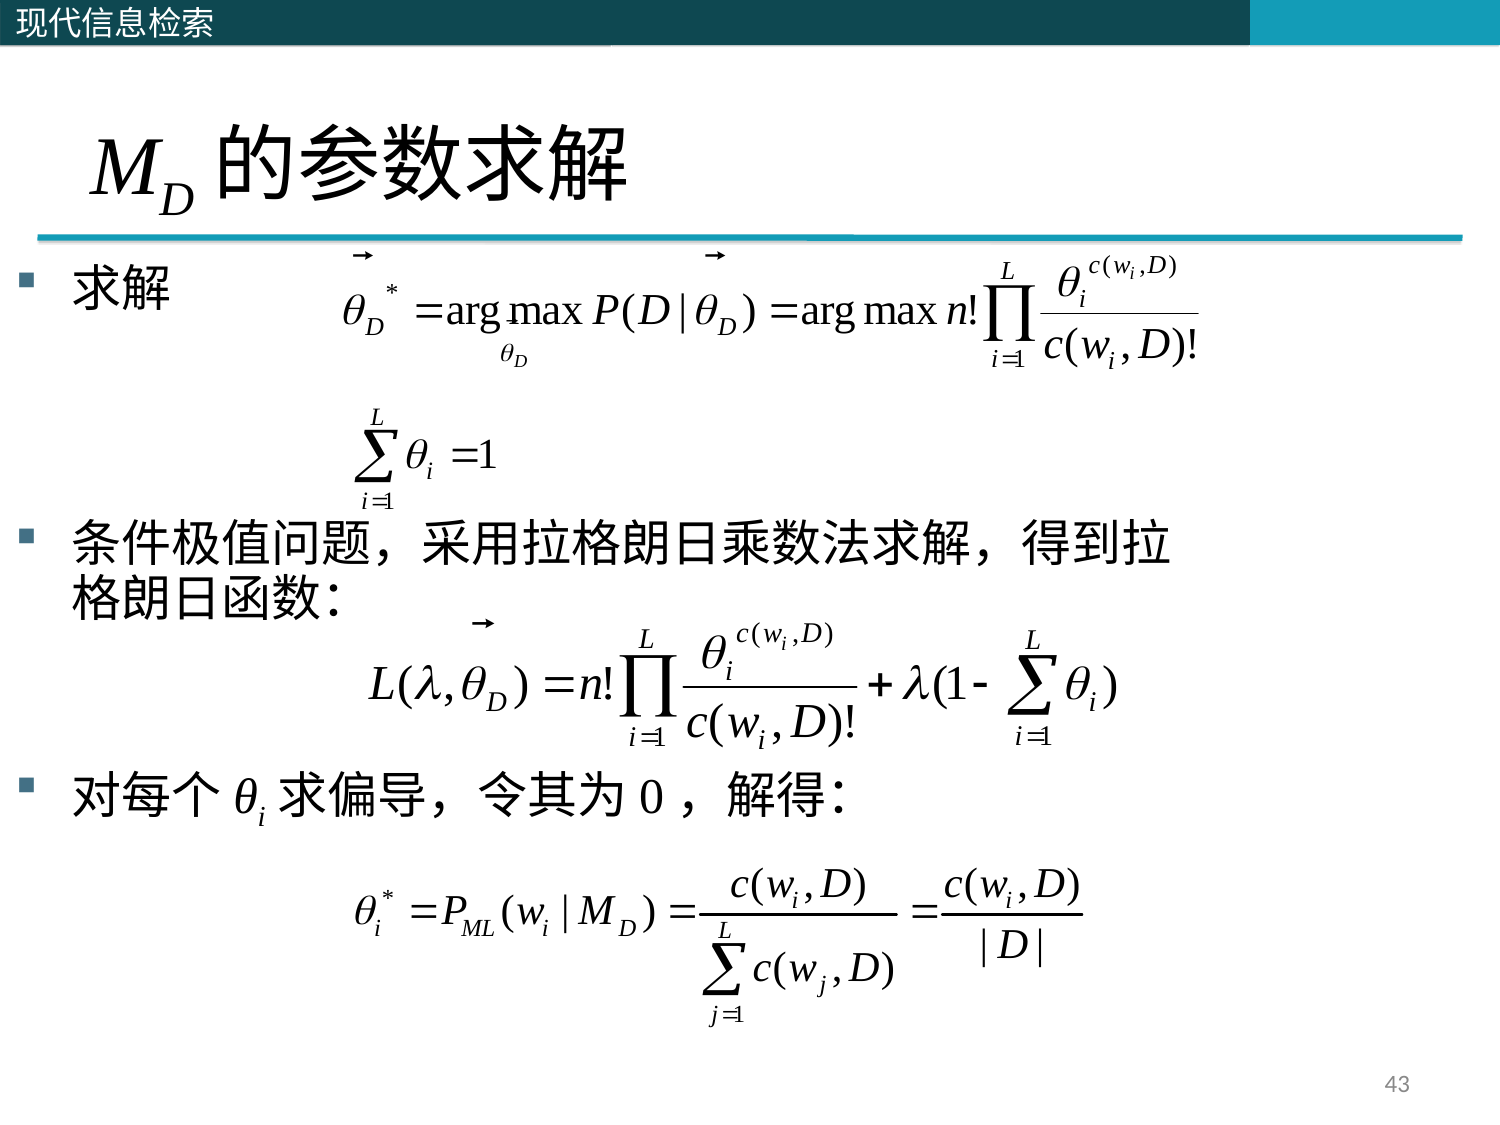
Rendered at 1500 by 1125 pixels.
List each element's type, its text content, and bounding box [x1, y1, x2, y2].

slide_number 43 [1074, 1062, 1425, 1103]
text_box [359, 609, 1129, 761]
list 求解 条件极值问题，采用拉格朗日乘数法求解，得到拉格朗日函数： 对每个θi求偏导，令其为0，解得： [0, 255, 1218, 1059]
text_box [336, 243, 1209, 380]
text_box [348, 396, 503, 519]
title MD的参数求解 [74, 44, 1426, 233]
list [348, 857, 1093, 1036]
